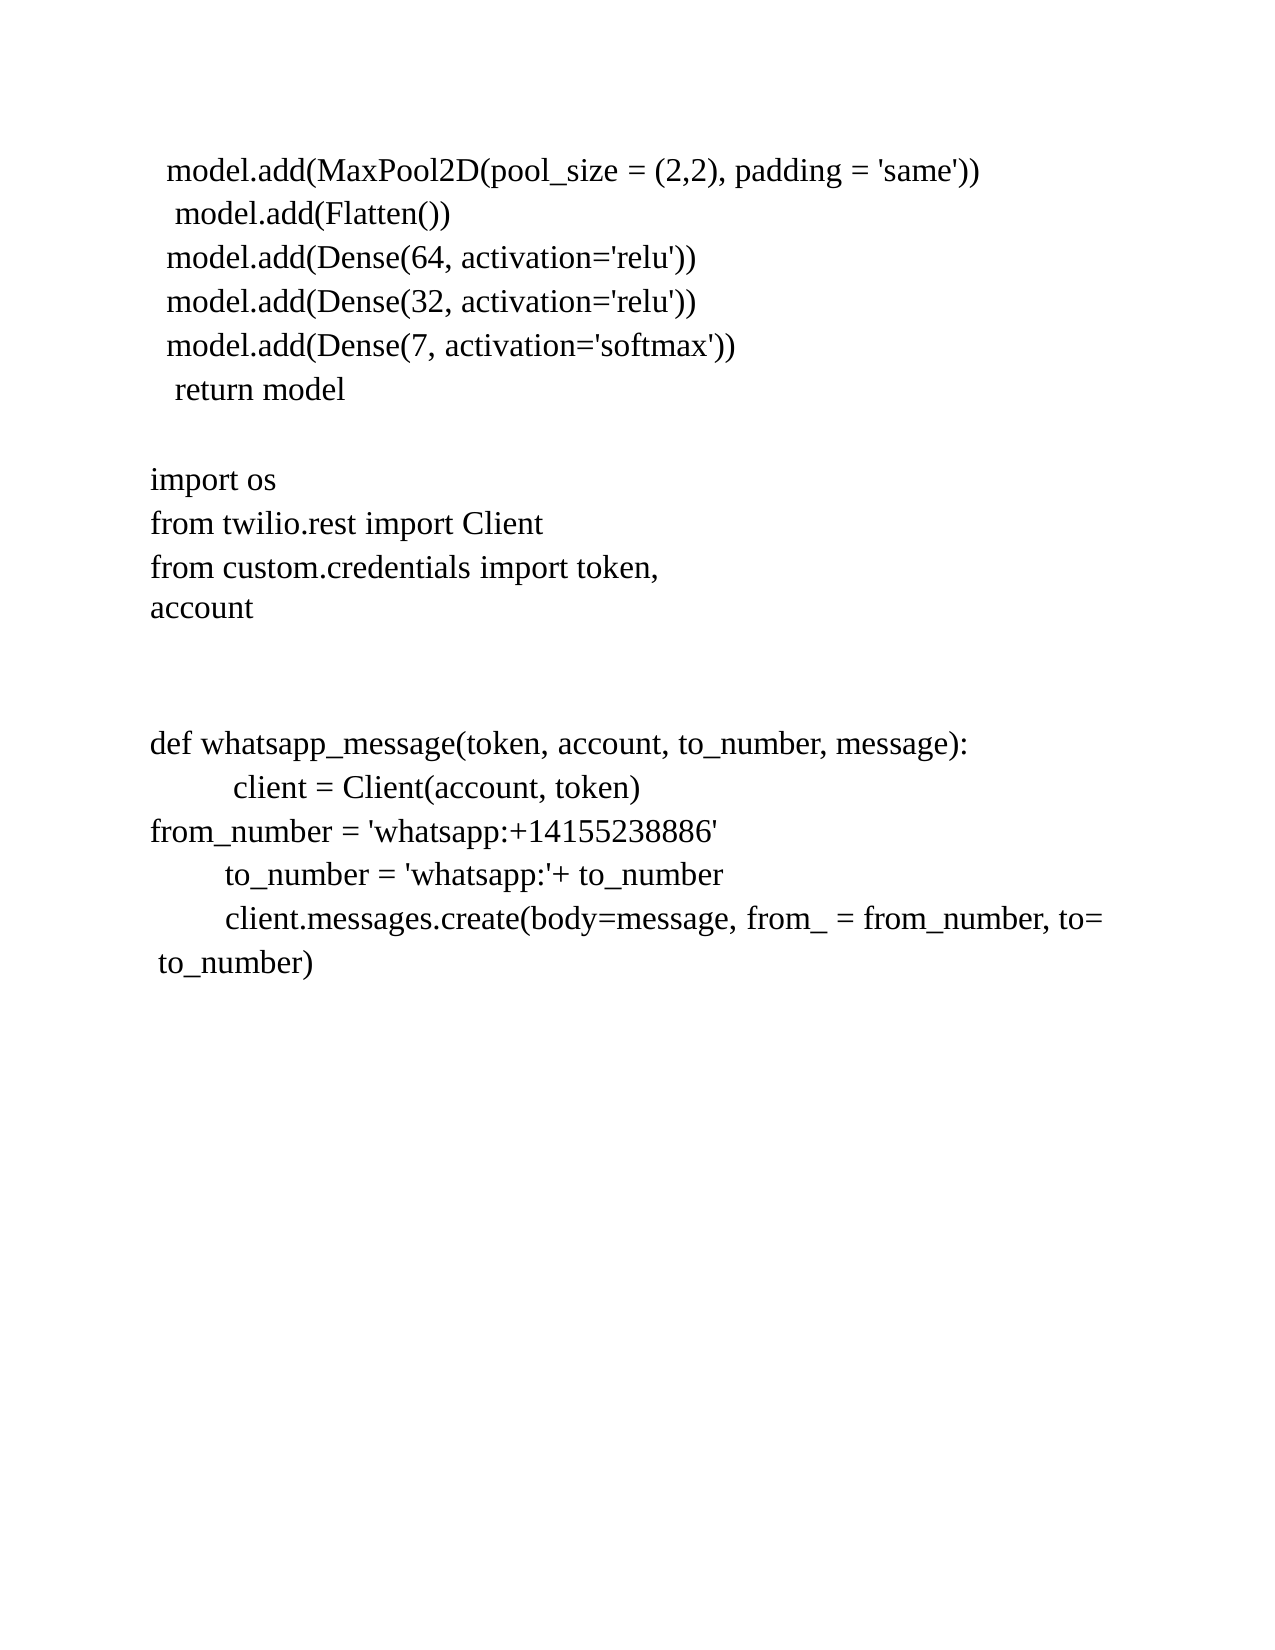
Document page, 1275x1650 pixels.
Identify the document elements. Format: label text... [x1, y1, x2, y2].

text_box model.add(MaxPool2D(pool_size = (2,2), padding = 'same')) model.add(Flatten()) model.add(Dense(64, activation='relu')) model.add(Dense(32, activation='relu')) model.add(Dense(7, activation='softmax')) return model import os from twilio.rest import Client from custom.credentials import token, account def whatsapp_message(token, account, to_number, message): client = Client(account, token) from_number = 'whatsapp:+14155238886' to_number = 'whatsapp:'+ to_number client.messages.create(body=message, from_ = from_number, to= to_number) [147, 141, 1110, 981]
